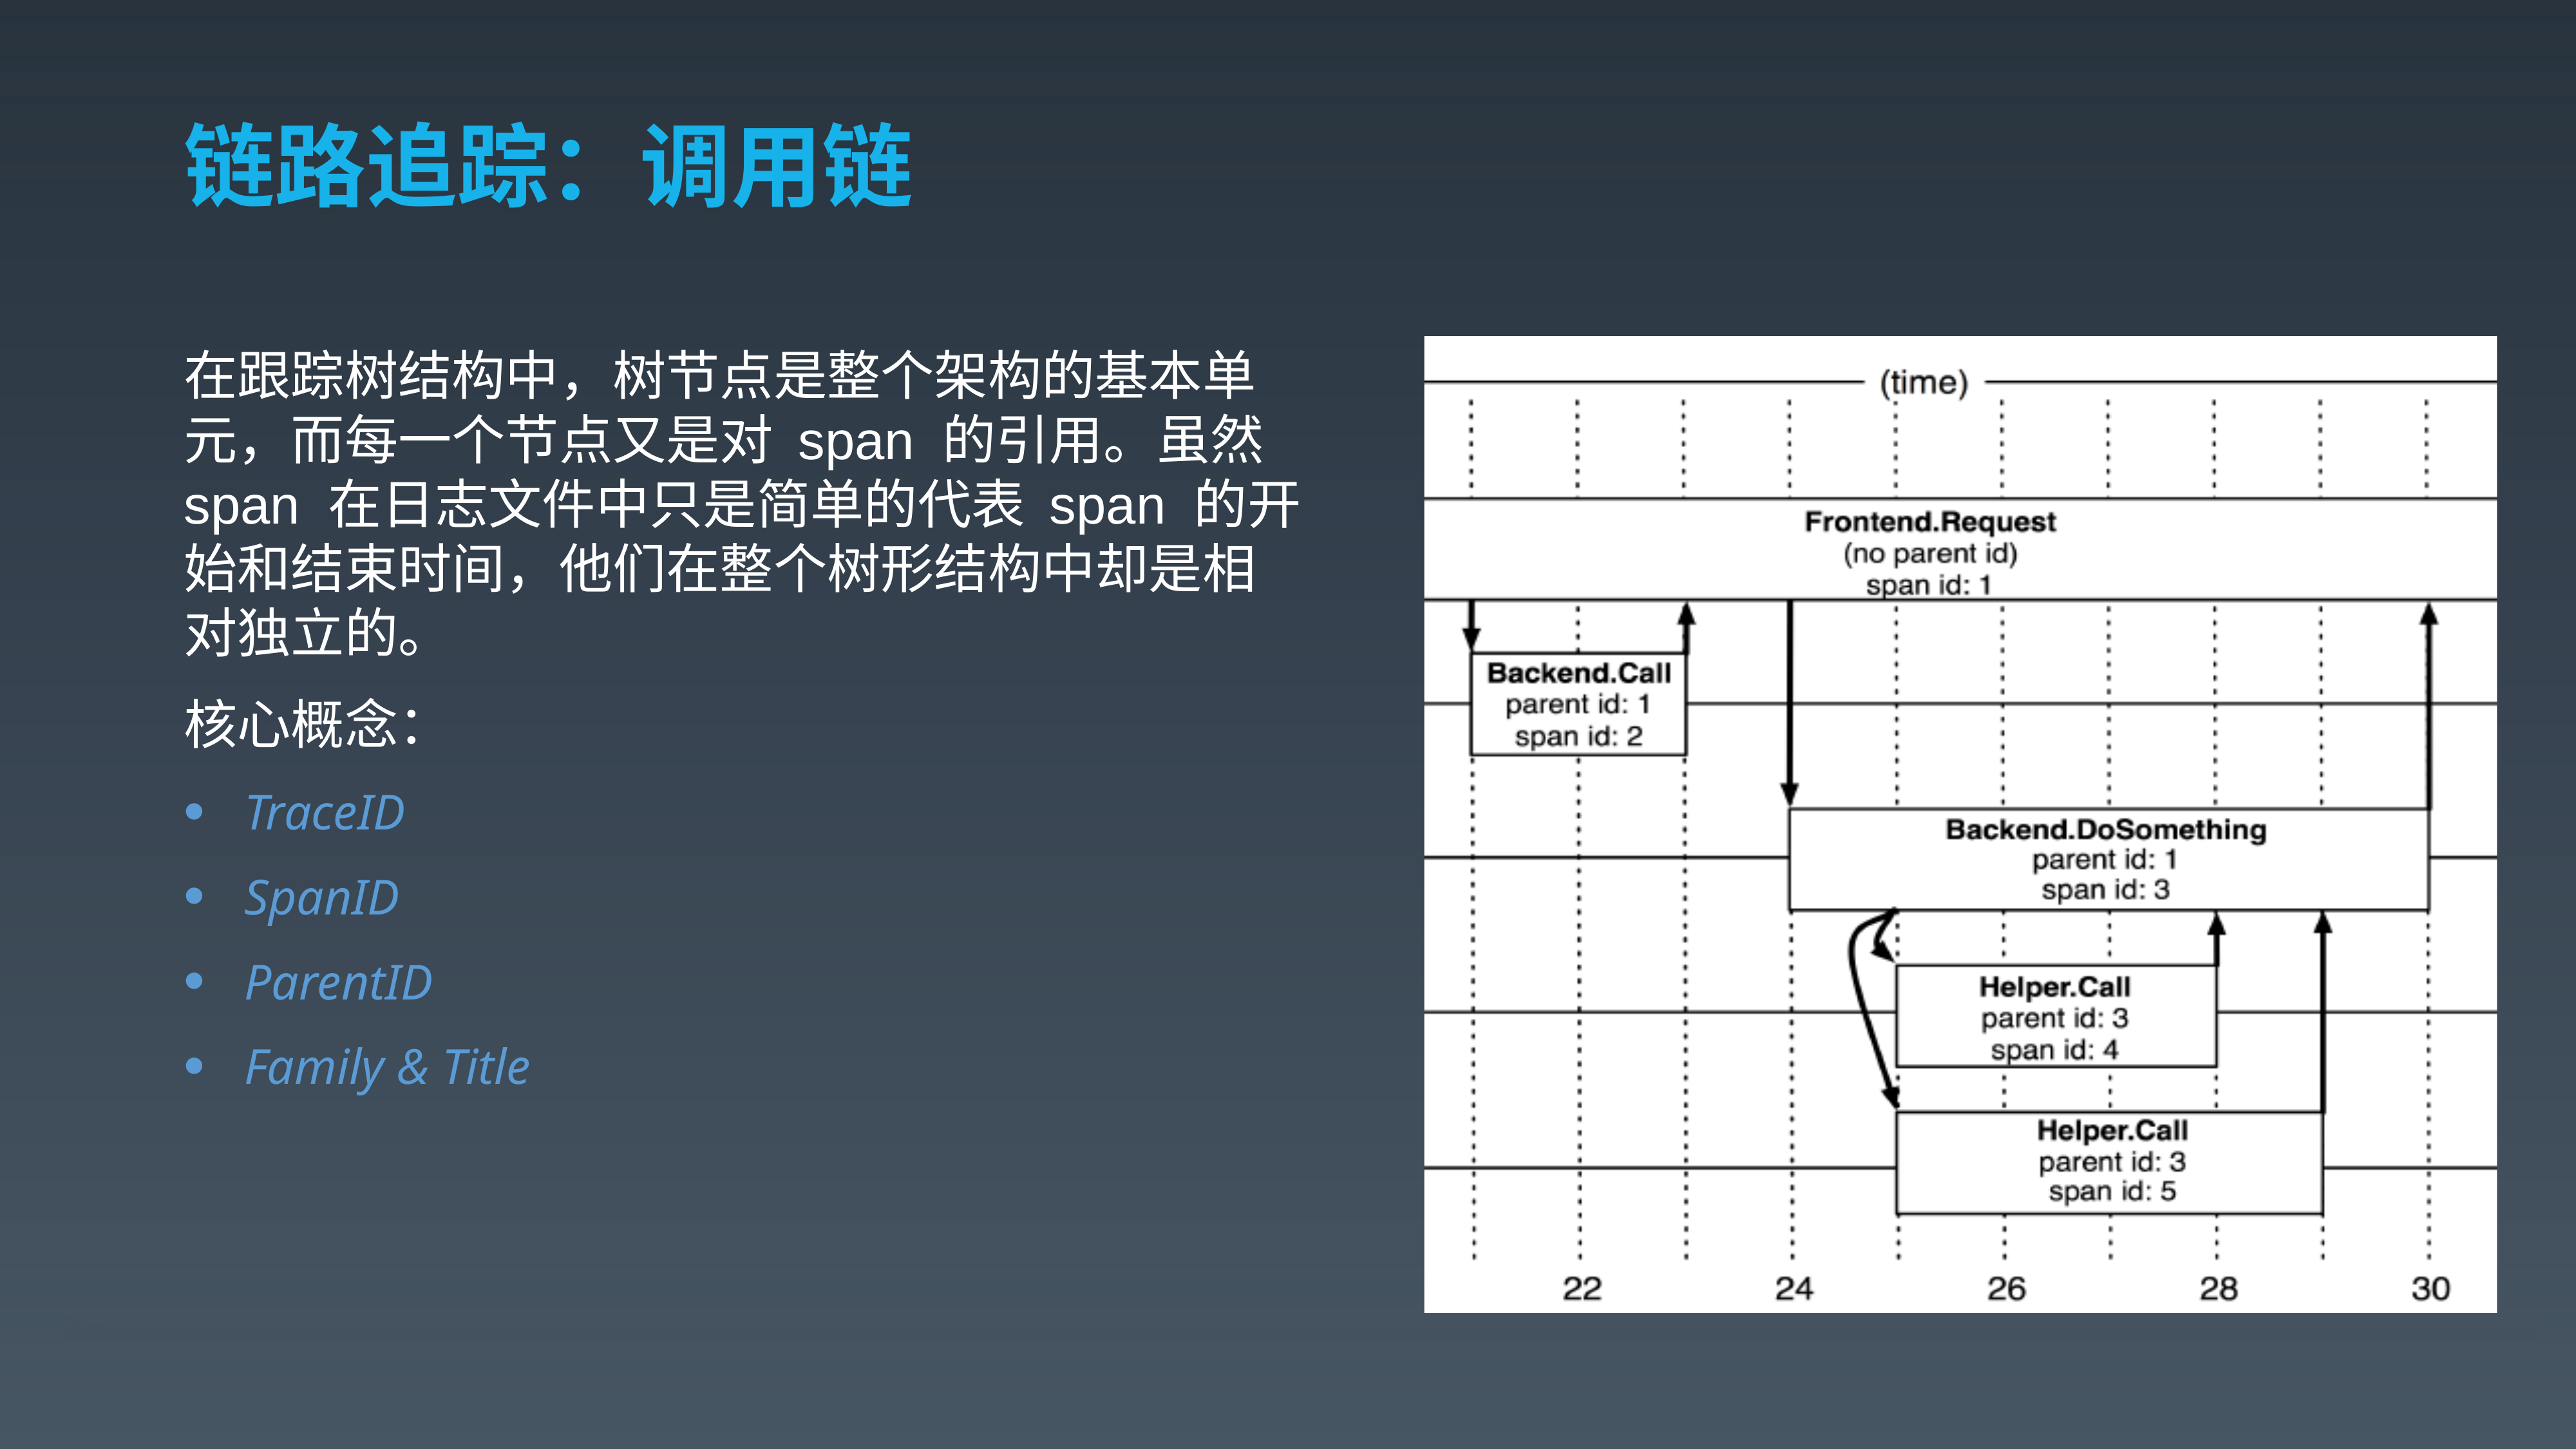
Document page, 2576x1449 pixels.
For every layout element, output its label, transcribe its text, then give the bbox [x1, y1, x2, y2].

title 链路追踪：调用链 [178, 103, 2316, 243]
picture [0, 0, 2576, 1449]
list 在跟踪树结构中，树节点是整个架构的基本单元，而每一个节点又是对 span 的引用。虽然 span 在日志文件中只是简单的代表 span 的开始和结束时间，他们在整个树形结构中却是相对独立的。 核心概念： TraceID SpanID ParentID Family & Title [178, 336, 1309, 1316]
